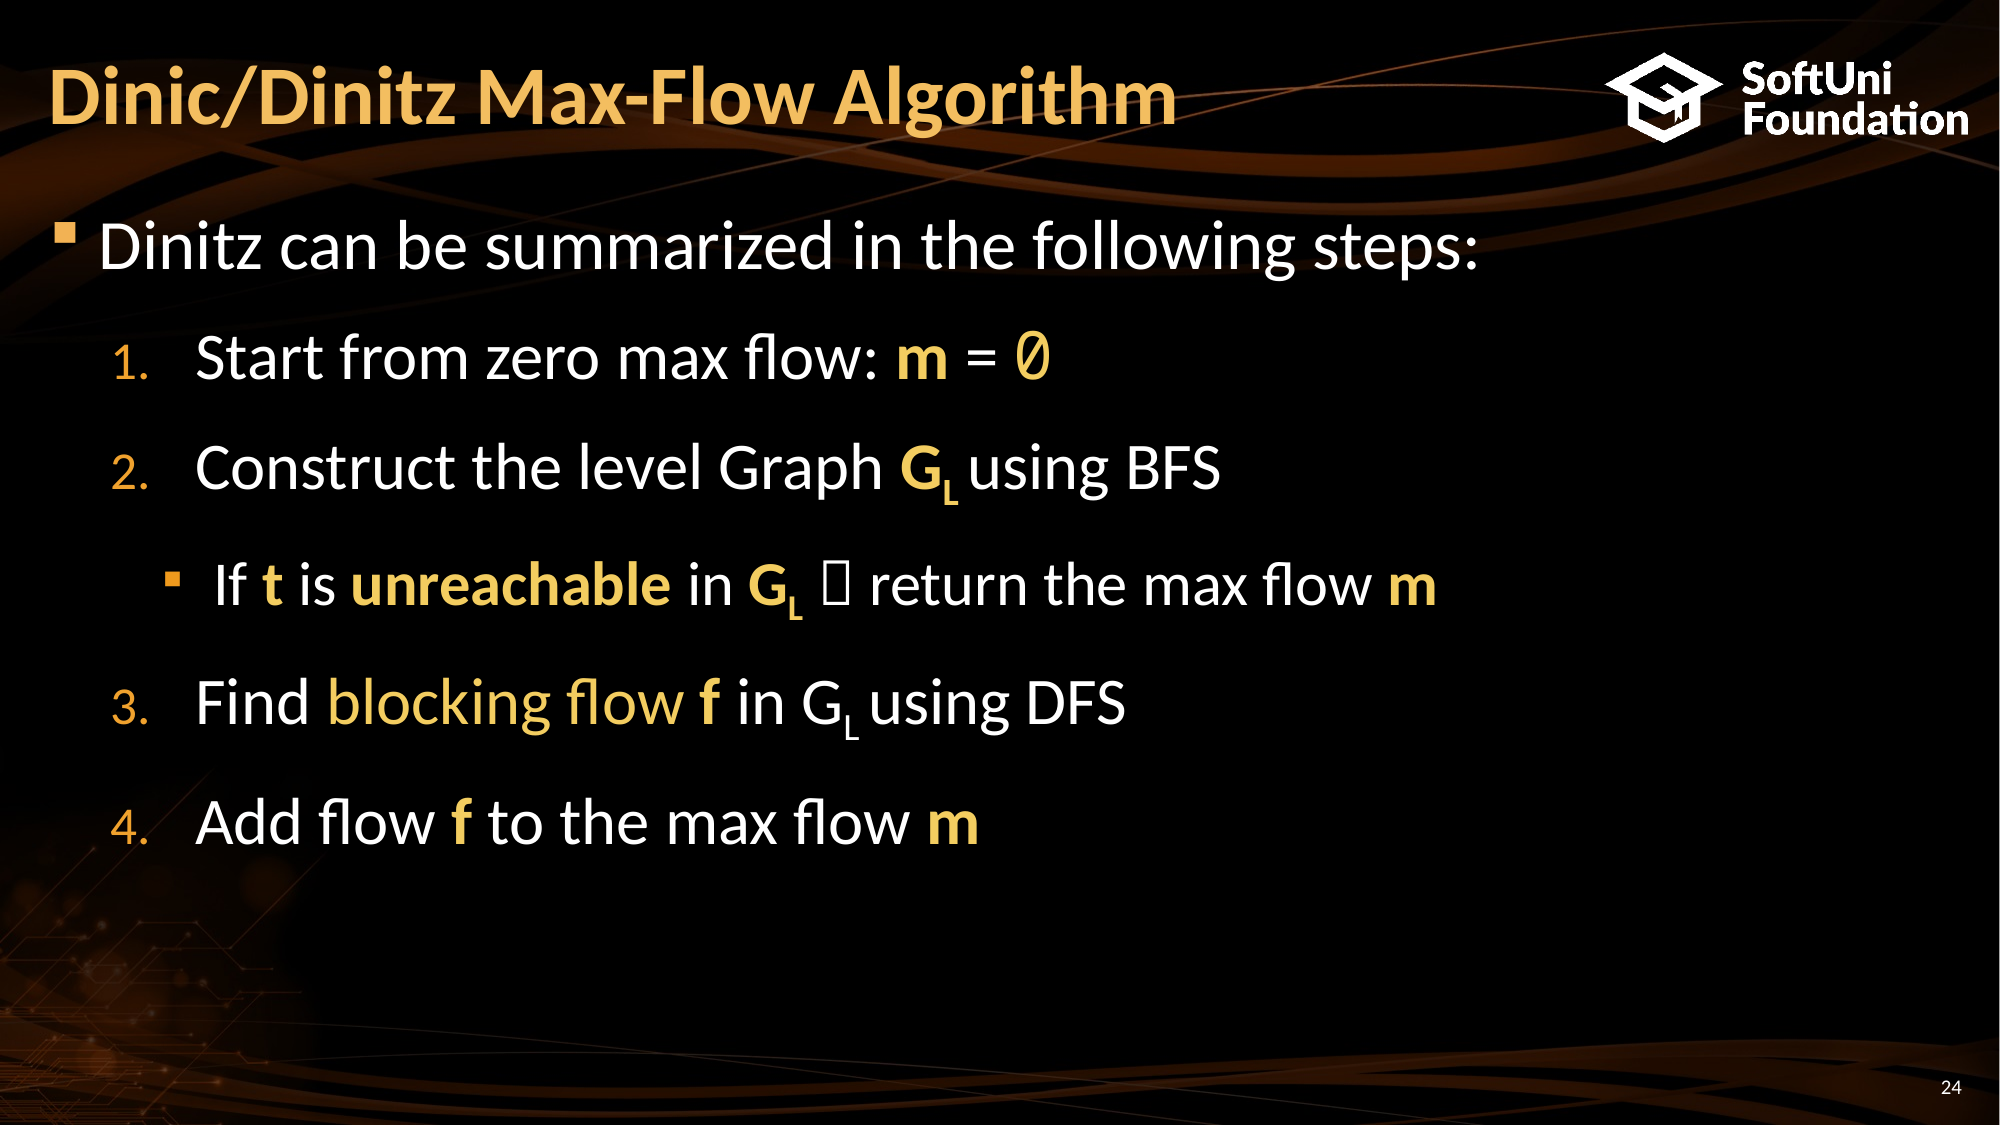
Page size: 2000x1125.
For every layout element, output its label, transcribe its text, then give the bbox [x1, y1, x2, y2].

title Dinic/Dinitz Max-Flow Algorithm [30, 6, 1602, 189]
list Dinitz can be summarized in the following steps: Start from zero max flow: m = 0 Construct the level Graph GL using BFS If t is unreachable in GL  return the max flow m Find blocking flow f in GL using DFS Add flow f to the max flow m [31, 188, 1968, 1103]
picture [0, 0, 2000, 1125]
